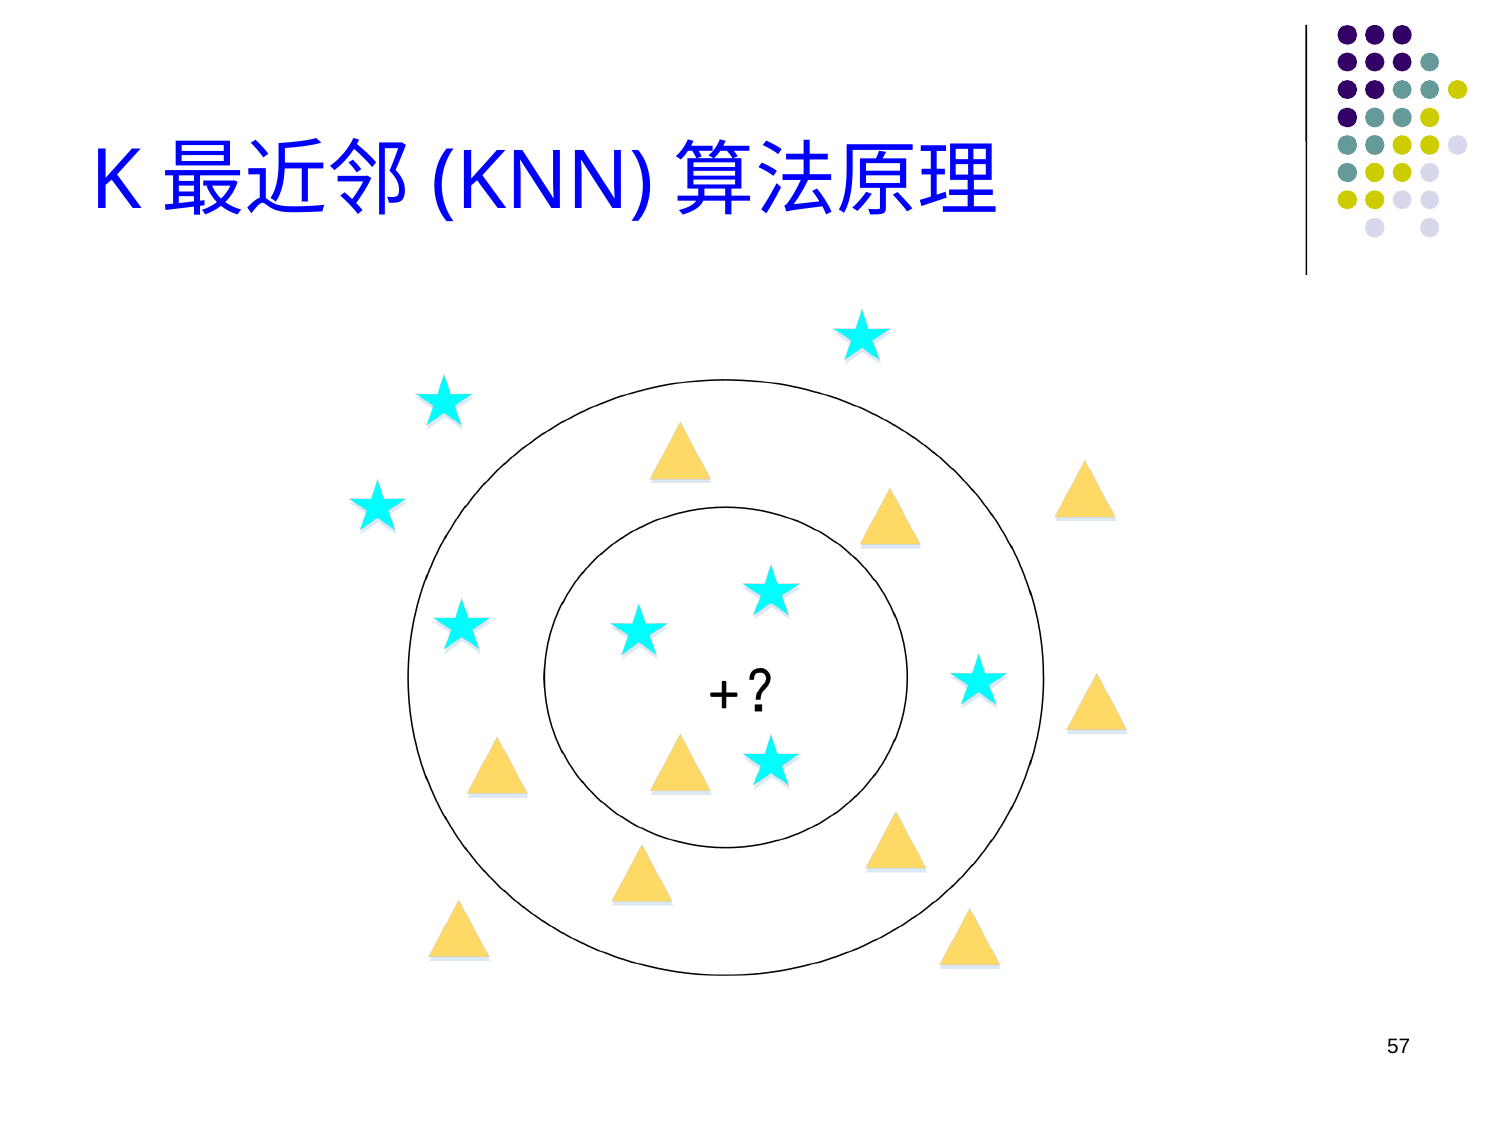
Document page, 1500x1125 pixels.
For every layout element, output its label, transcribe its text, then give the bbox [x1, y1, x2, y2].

title K最近邻(KNN)算法原理 [75, 20, 1313, 233]
slide_number 57 [1074, 1024, 1426, 1101]
picture [348, 308, 1129, 977]
